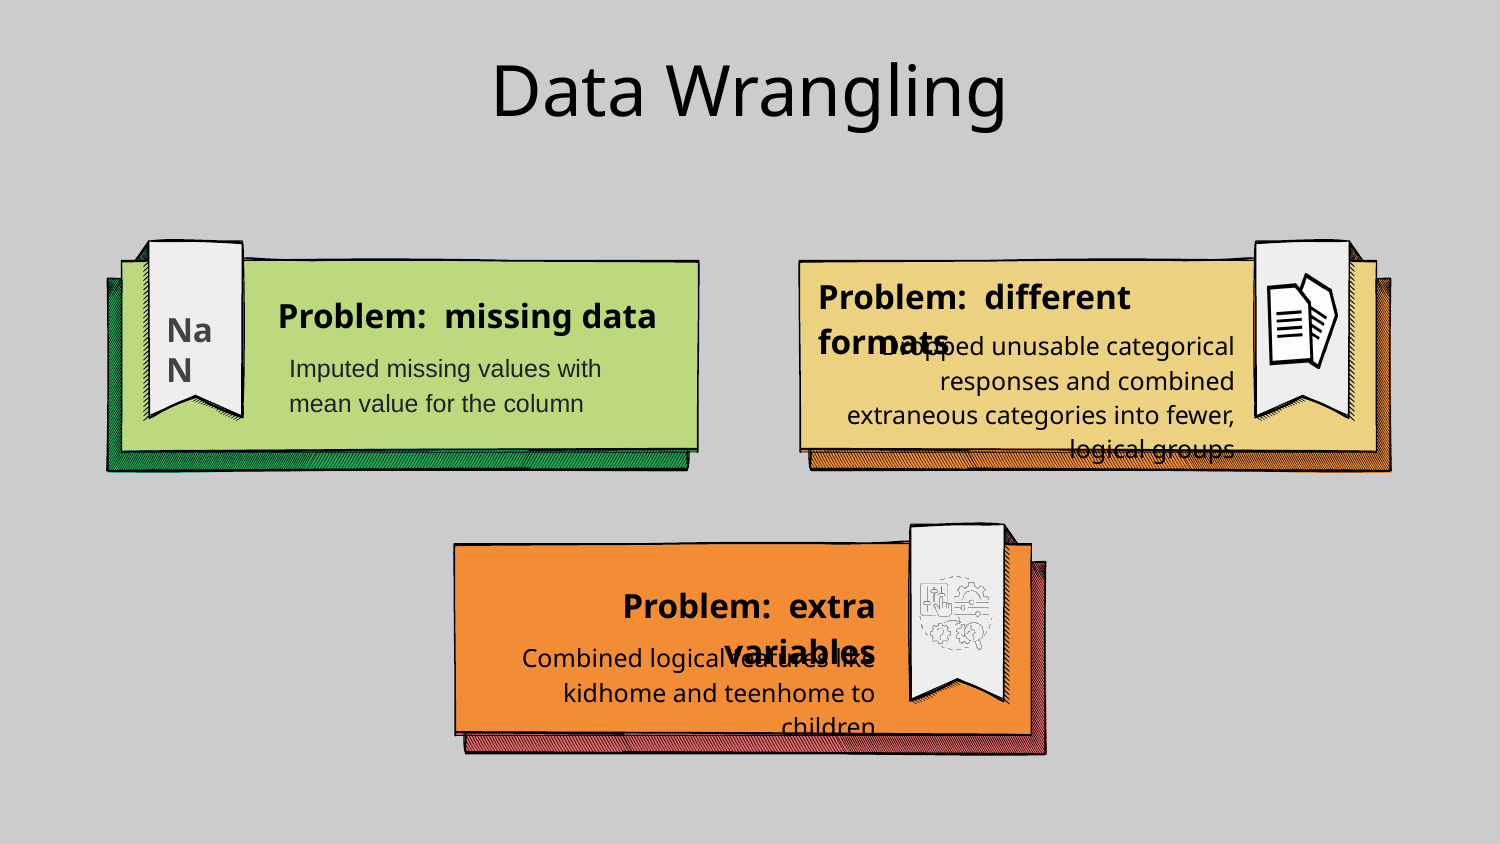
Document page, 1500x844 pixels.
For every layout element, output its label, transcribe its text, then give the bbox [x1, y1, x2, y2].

picture [1267, 273, 1338, 370]
picture [890, 564, 1020, 686]
title Data Wrangling [210, 48, 1290, 128]
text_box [797, 238, 1393, 474]
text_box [105, 238, 701, 474]
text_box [452, 522, 1048, 756]
